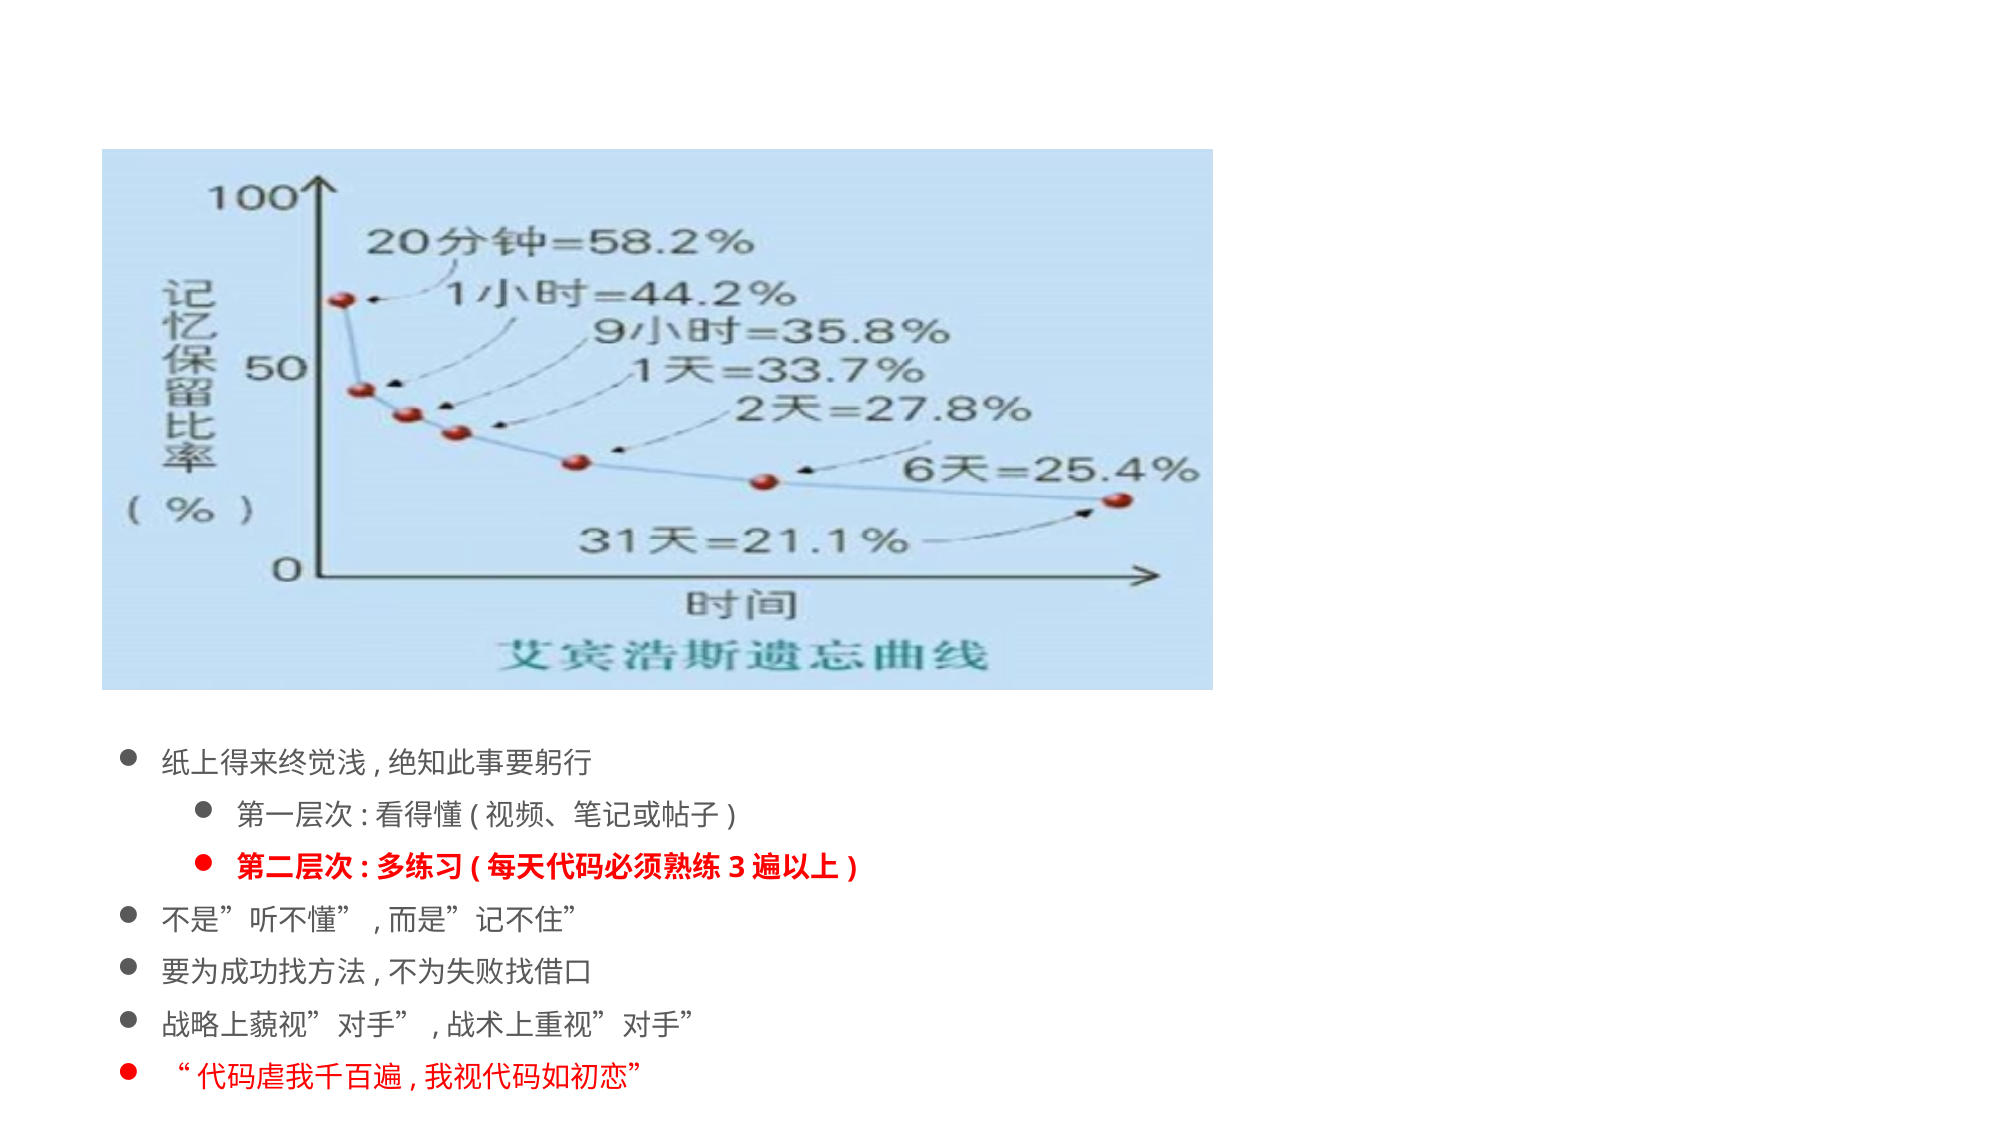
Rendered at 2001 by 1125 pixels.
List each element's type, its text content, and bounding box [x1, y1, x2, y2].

text_box 纸上得来终觉浅,绝知此事要躬行 第一层次:看得懂(视频、笔记或帖子) 第二层次:多练习(每天代码必须熟练3遍以上) 不是”听不懂”,而是”记不住” 要为成功找方法,不为失败找借口 战略上藐视”对手”,战术上重视”对手” “代码虐我千百遍,我视代码如初恋” [102, 718, 1013, 1125]
picture [102, 149, 1213, 690]
